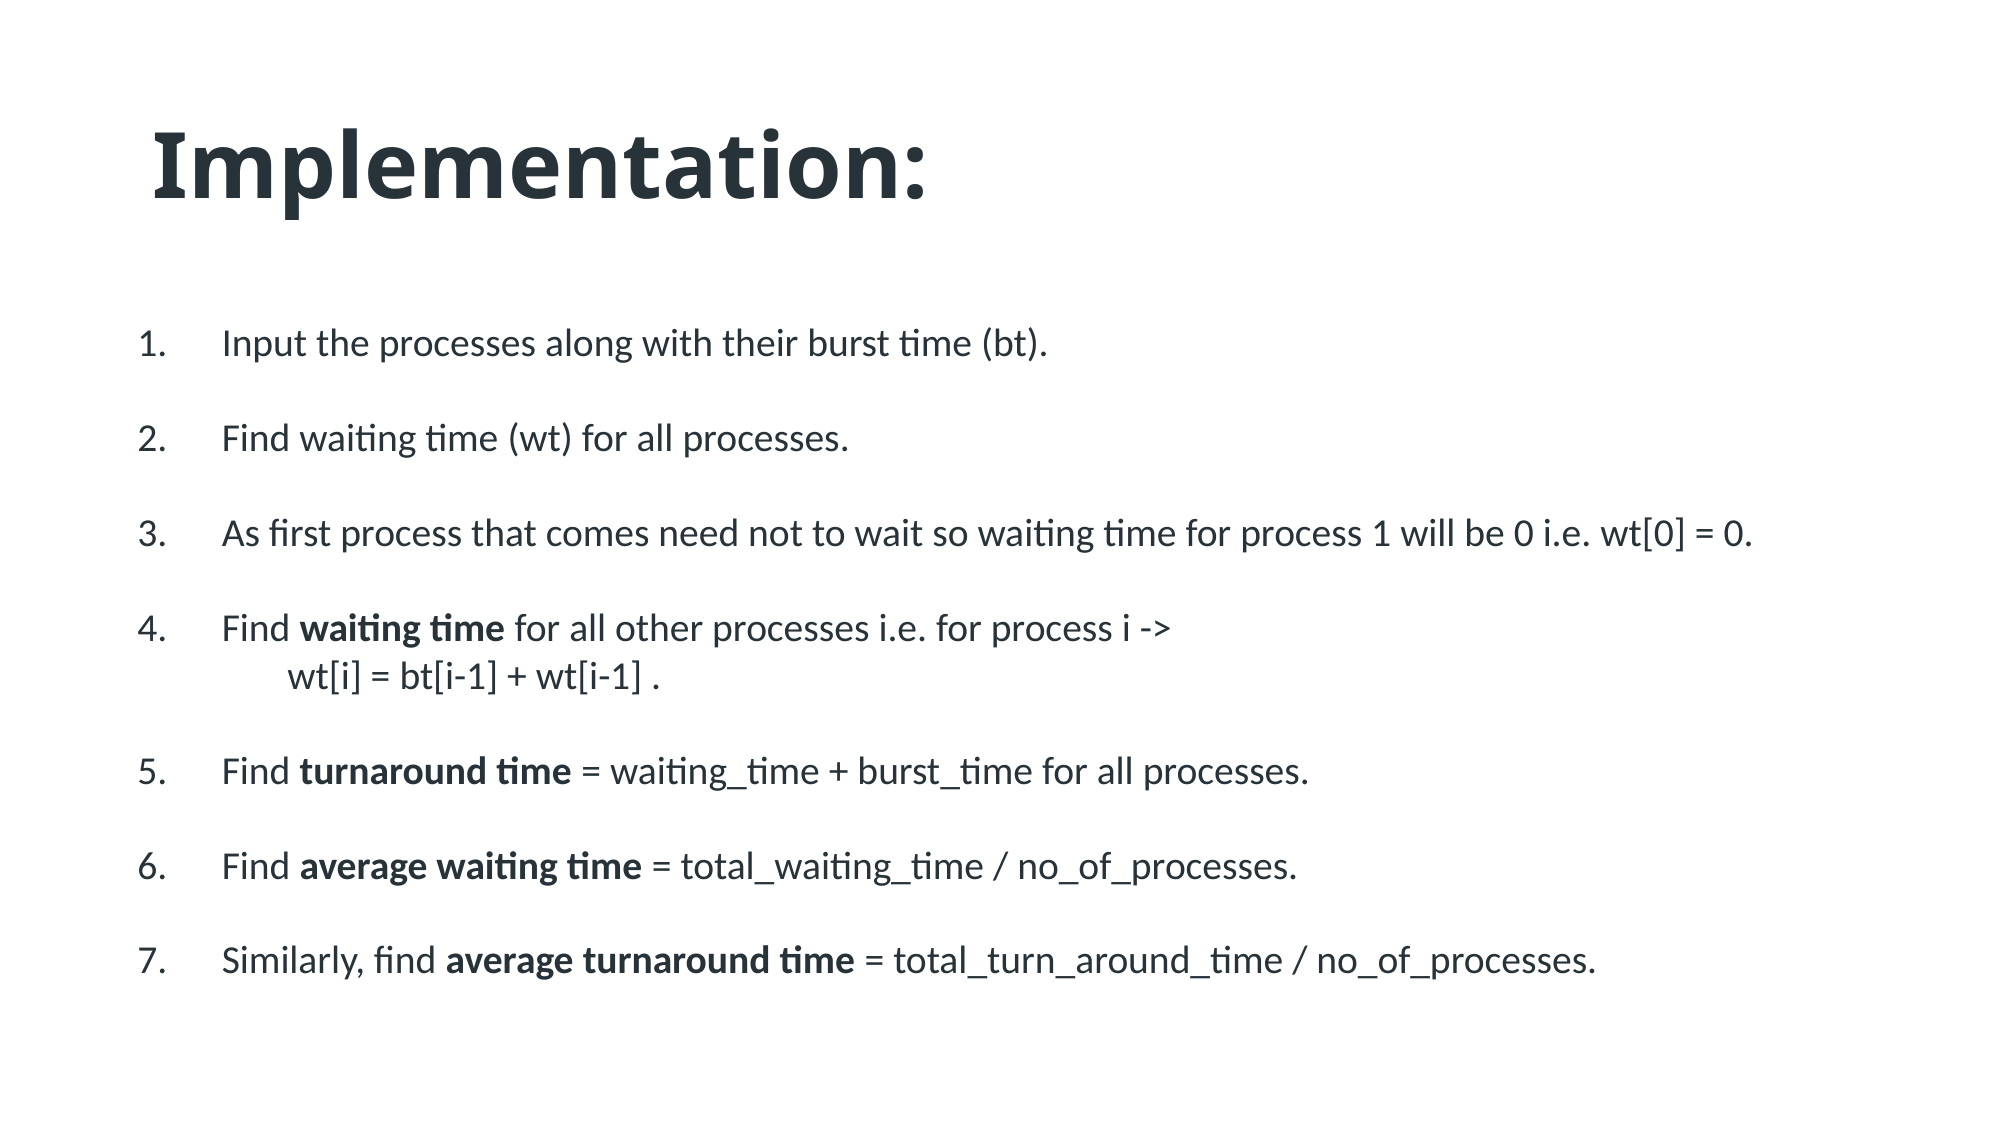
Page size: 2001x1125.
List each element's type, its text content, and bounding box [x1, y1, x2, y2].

list Input the processes along with their burst time (bt). Find waiting time (wt) for all processes. As first process that comes need not to wait so waiting time for process 1 will be 0 i.e. wt[0] = 0. Find waiting time for all other processes i.e. for process i -> wt[i] = bt[i-1] + wt[i-1] . Find turnaround time = waiting_time + burst_time for all processes. Find average waiting time = total_waiting_time / no_of_processes. Similarly, find average turnaround time = total_turn_around_time / no_of_processes. [137, 317, 1822, 982]
title Implementation: [137, 59, 1863, 278]
